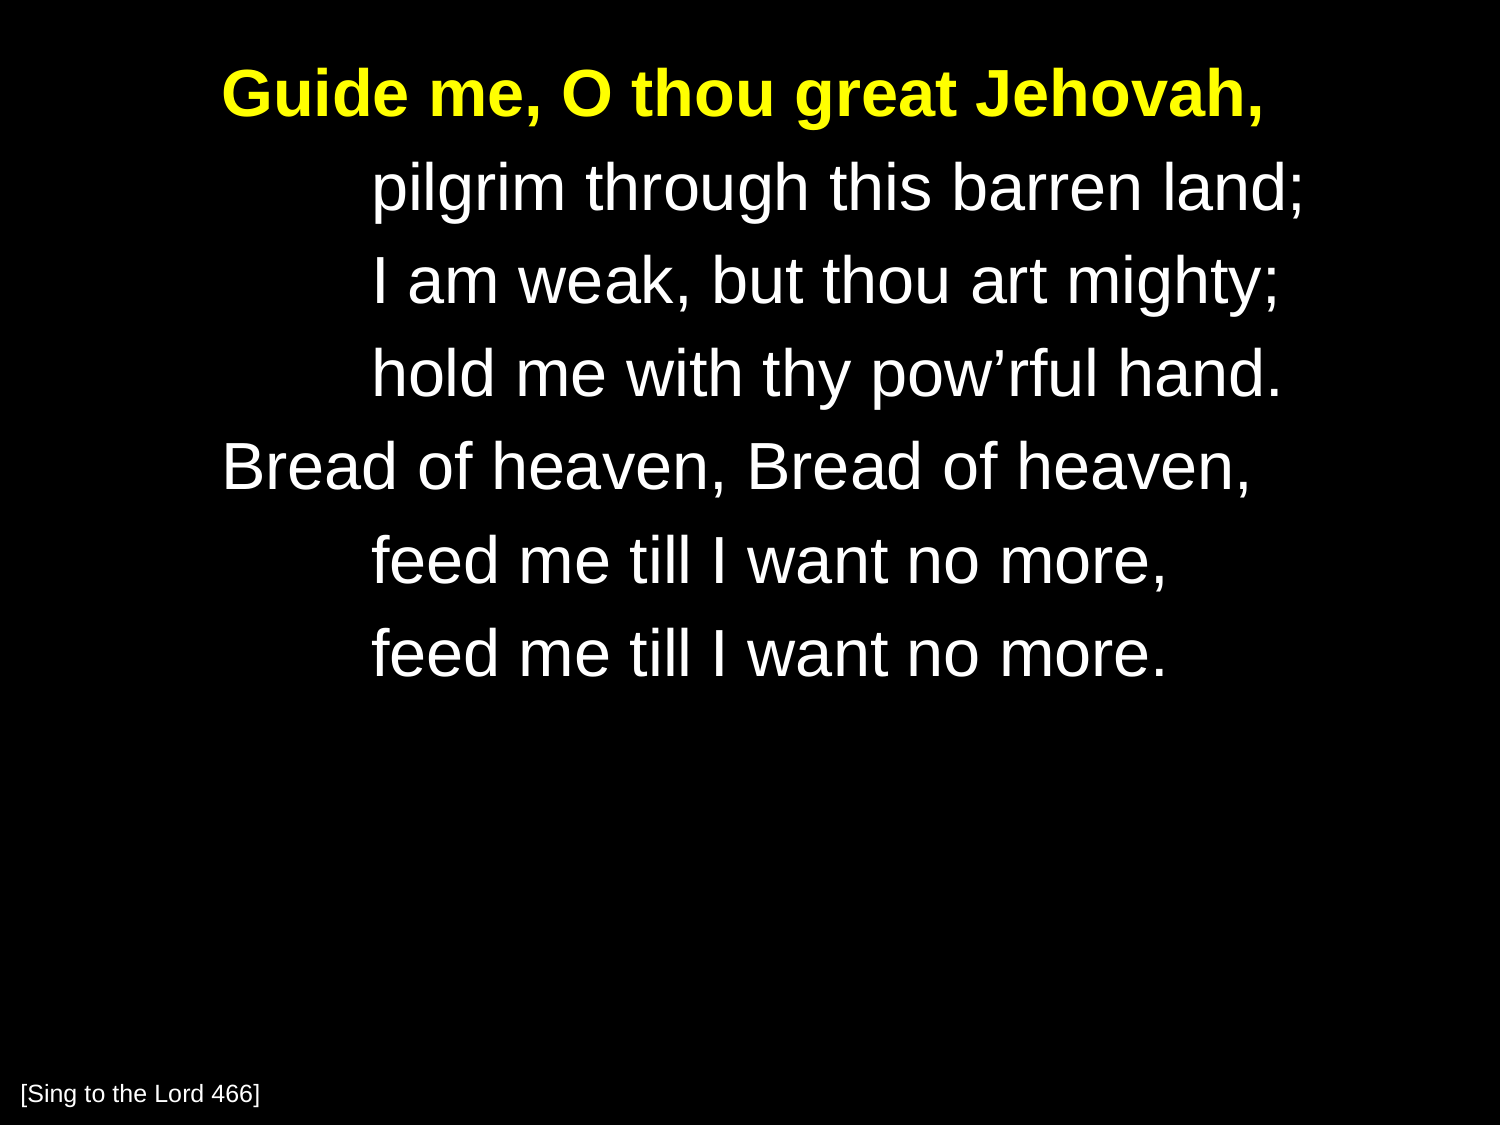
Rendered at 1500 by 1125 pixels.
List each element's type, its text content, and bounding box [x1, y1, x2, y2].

text_box [Sing to the Lord 466] [5, 1070, 526, 1115]
list Guide me, O thou great Jehovah, pilgrim through this barren land; I am weak, but thou art mighty; hold me with thy pow’rful hand. Bread of heaven, Bread of heaven, feed me till I want no more, feed me till I want no more. [0, 42, 1500, 1047]
